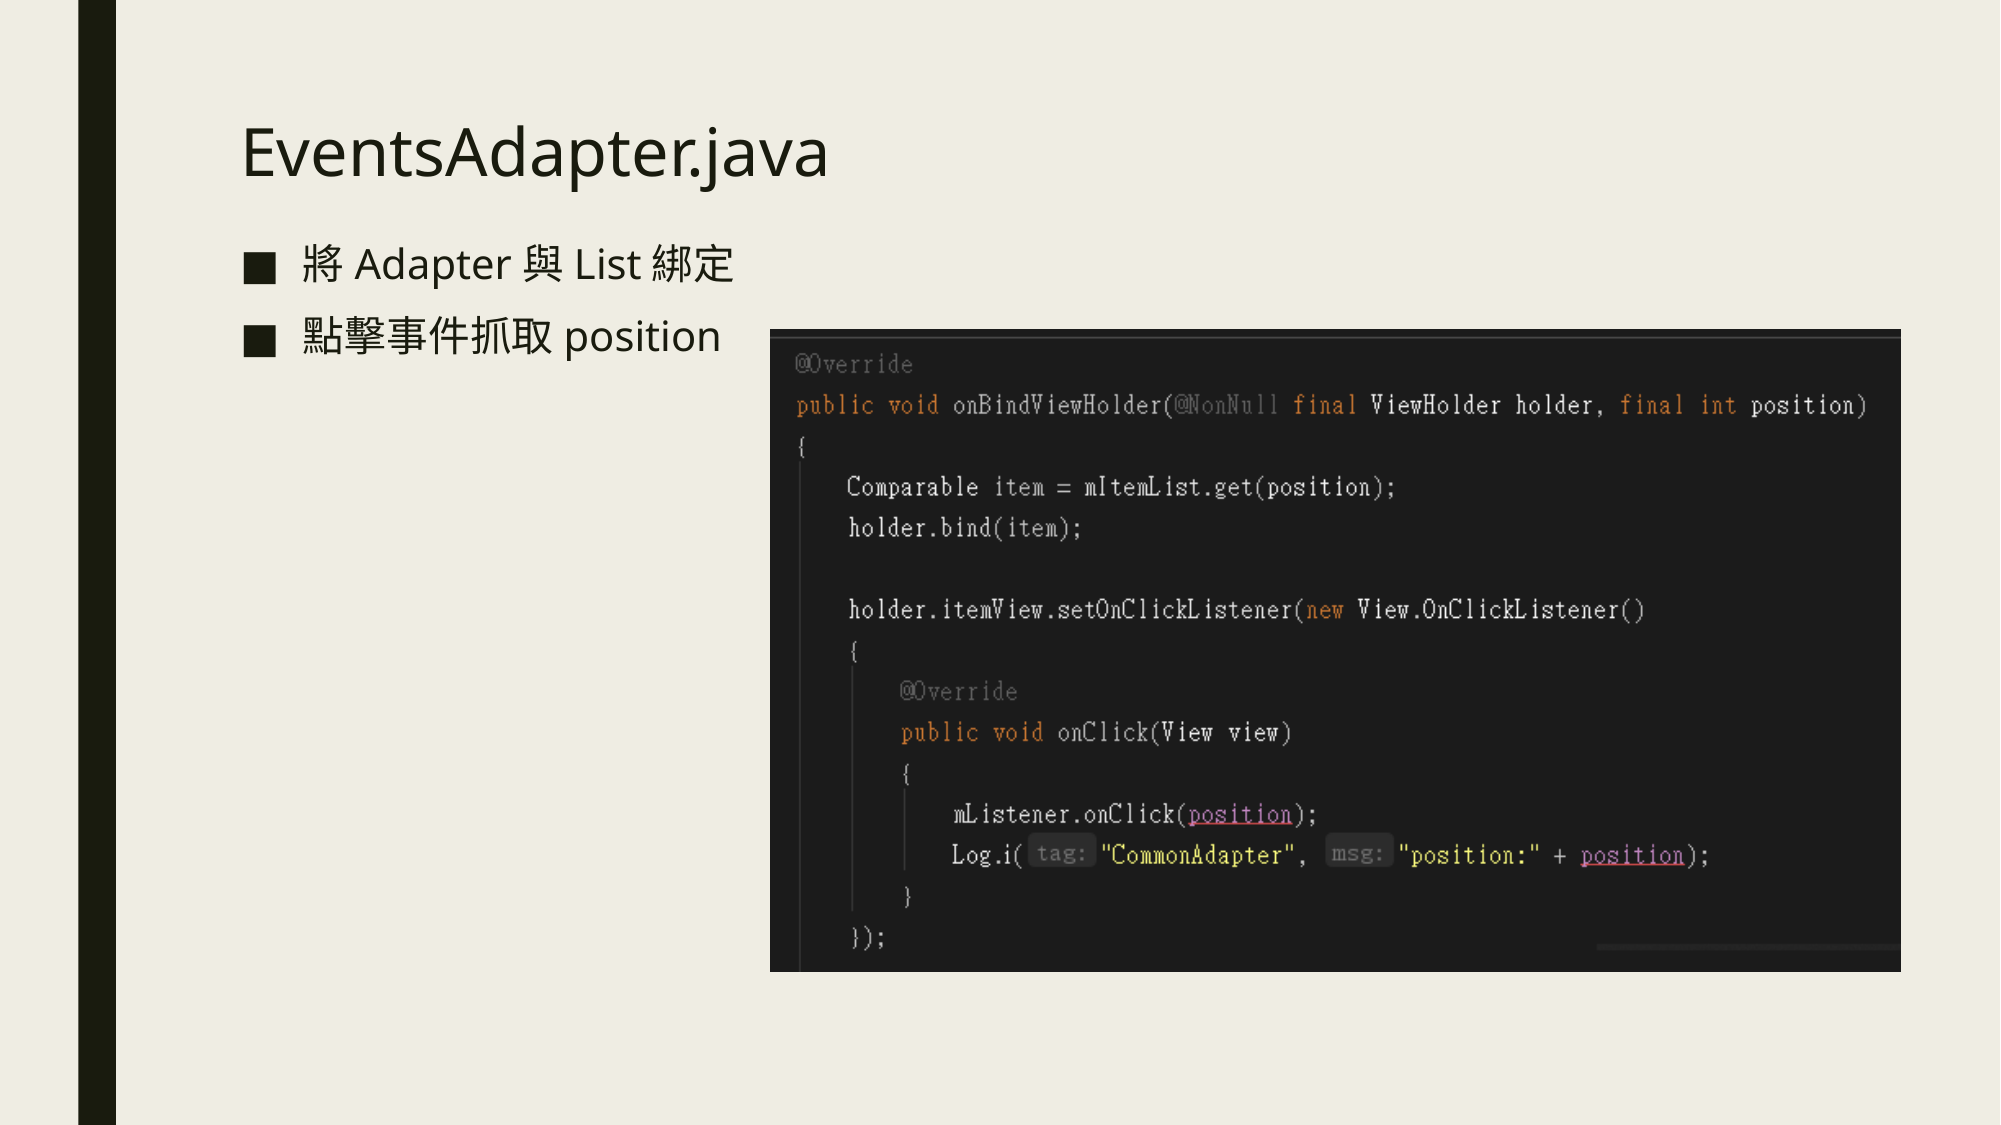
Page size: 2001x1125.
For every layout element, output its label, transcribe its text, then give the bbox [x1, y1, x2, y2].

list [770, 329, 1902, 972]
title EventsAdapter.java [225, 112, 1800, 201]
text_box 將Adapter與List綁定 點擊事件抓取position [224, 234, 771, 593]
